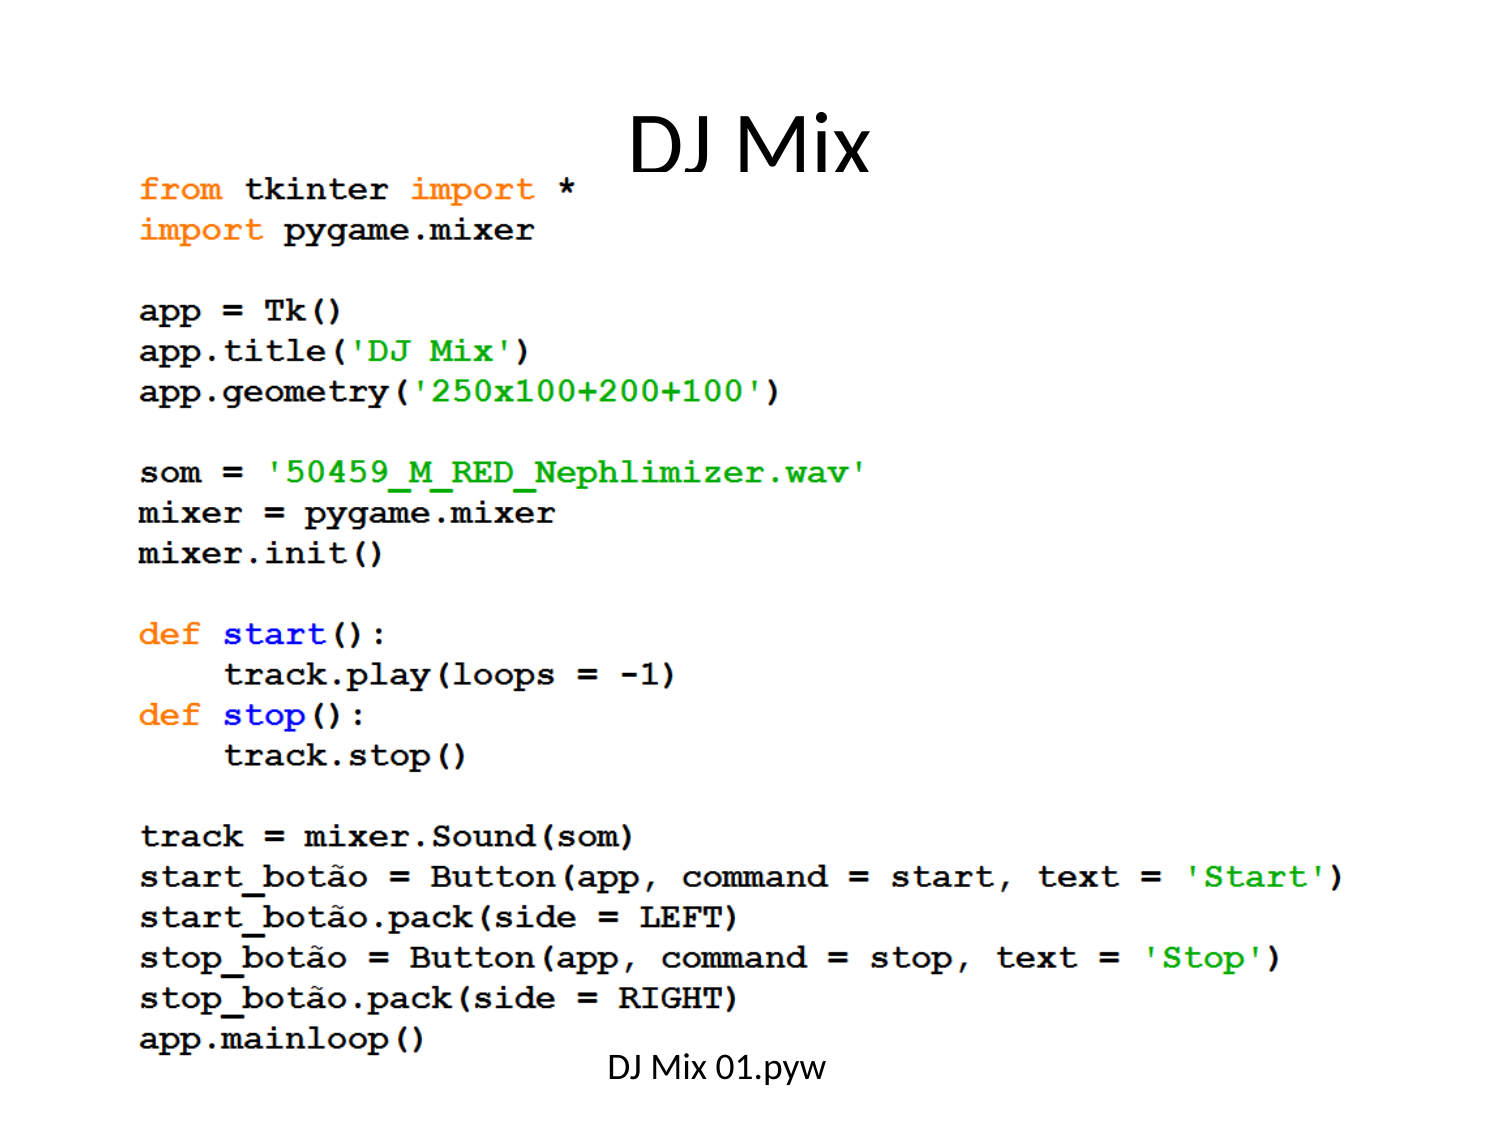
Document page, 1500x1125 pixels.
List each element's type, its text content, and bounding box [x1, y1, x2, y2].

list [135, 172, 1365, 1067]
title DJ Mix [75, 45, 1425, 233]
text_box DJ Mix 01.pyw [480, 1074, 954, 1095]
